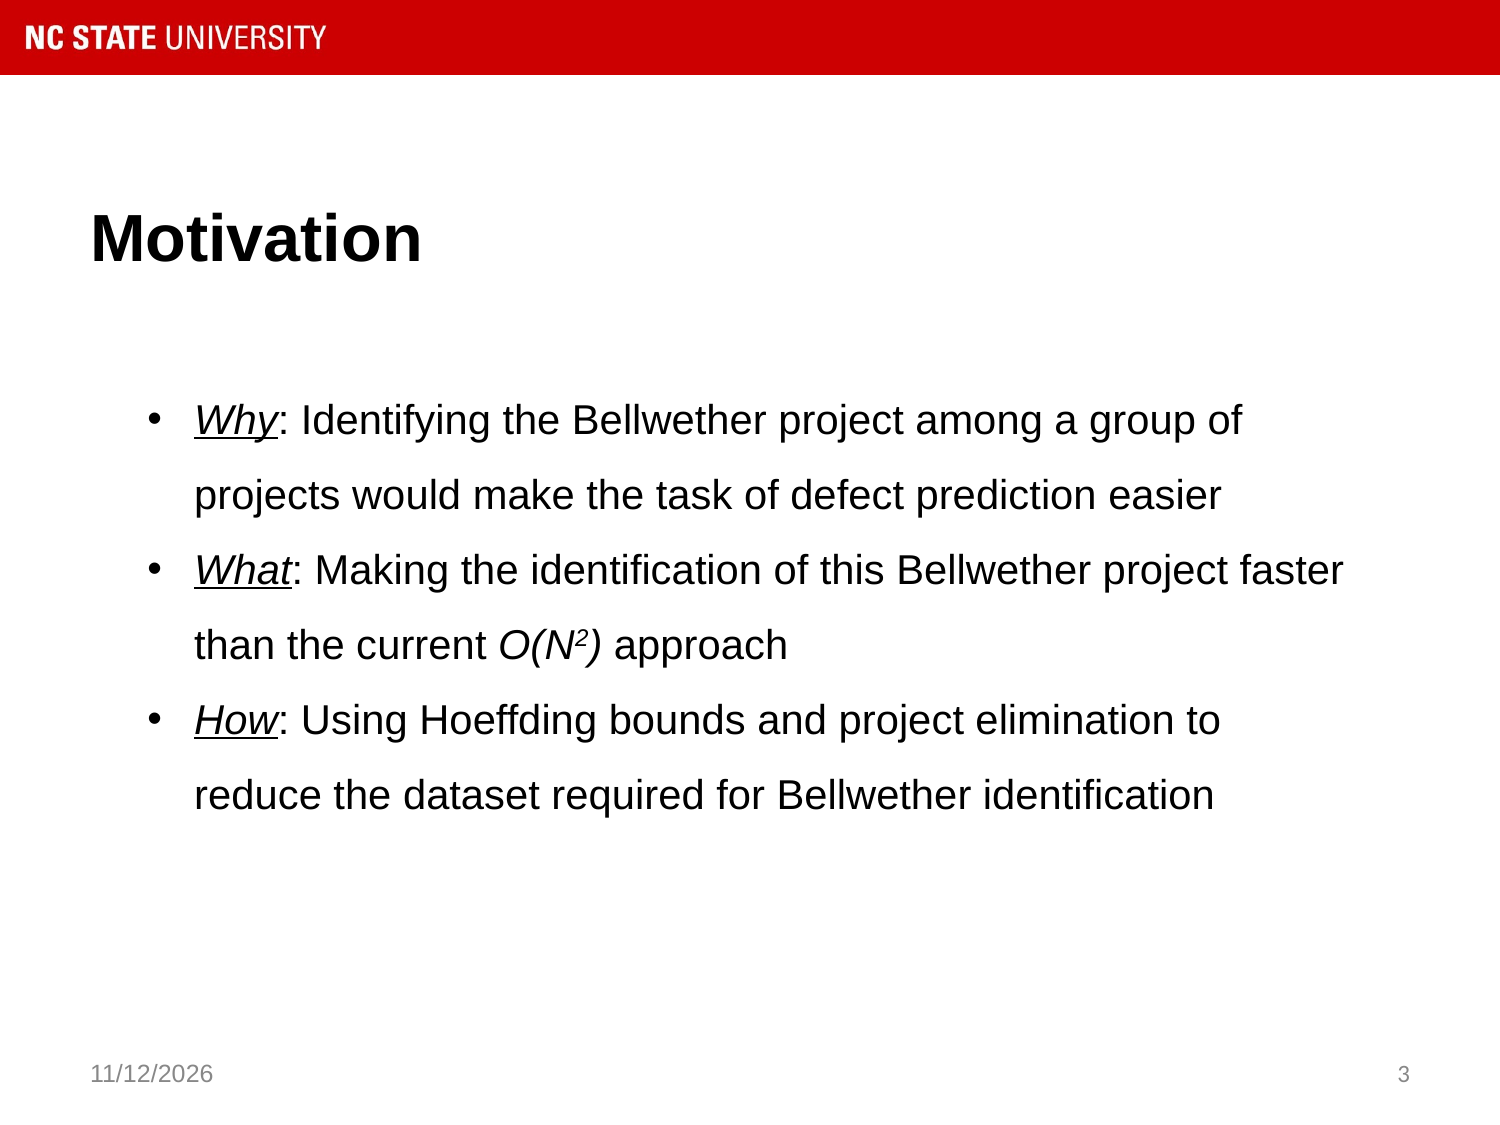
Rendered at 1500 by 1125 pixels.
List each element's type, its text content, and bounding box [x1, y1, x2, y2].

title Motivation [75, 147, 1425, 323]
picture [0, 0, 1500, 75]
text_box Why: Identifying the Bellwether project among a group of projects would make the task of defect prediction easier What: Making the identification of this Bellwether project faster than the current O(N2) approach How: Using Hoeffding bounds and project elimination to reduce the dataset required for Bellwether identification [132, 360, 1368, 826]
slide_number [75, 1042, 425, 1103]
slide_number 3 [1074, 1042, 1425, 1103]
